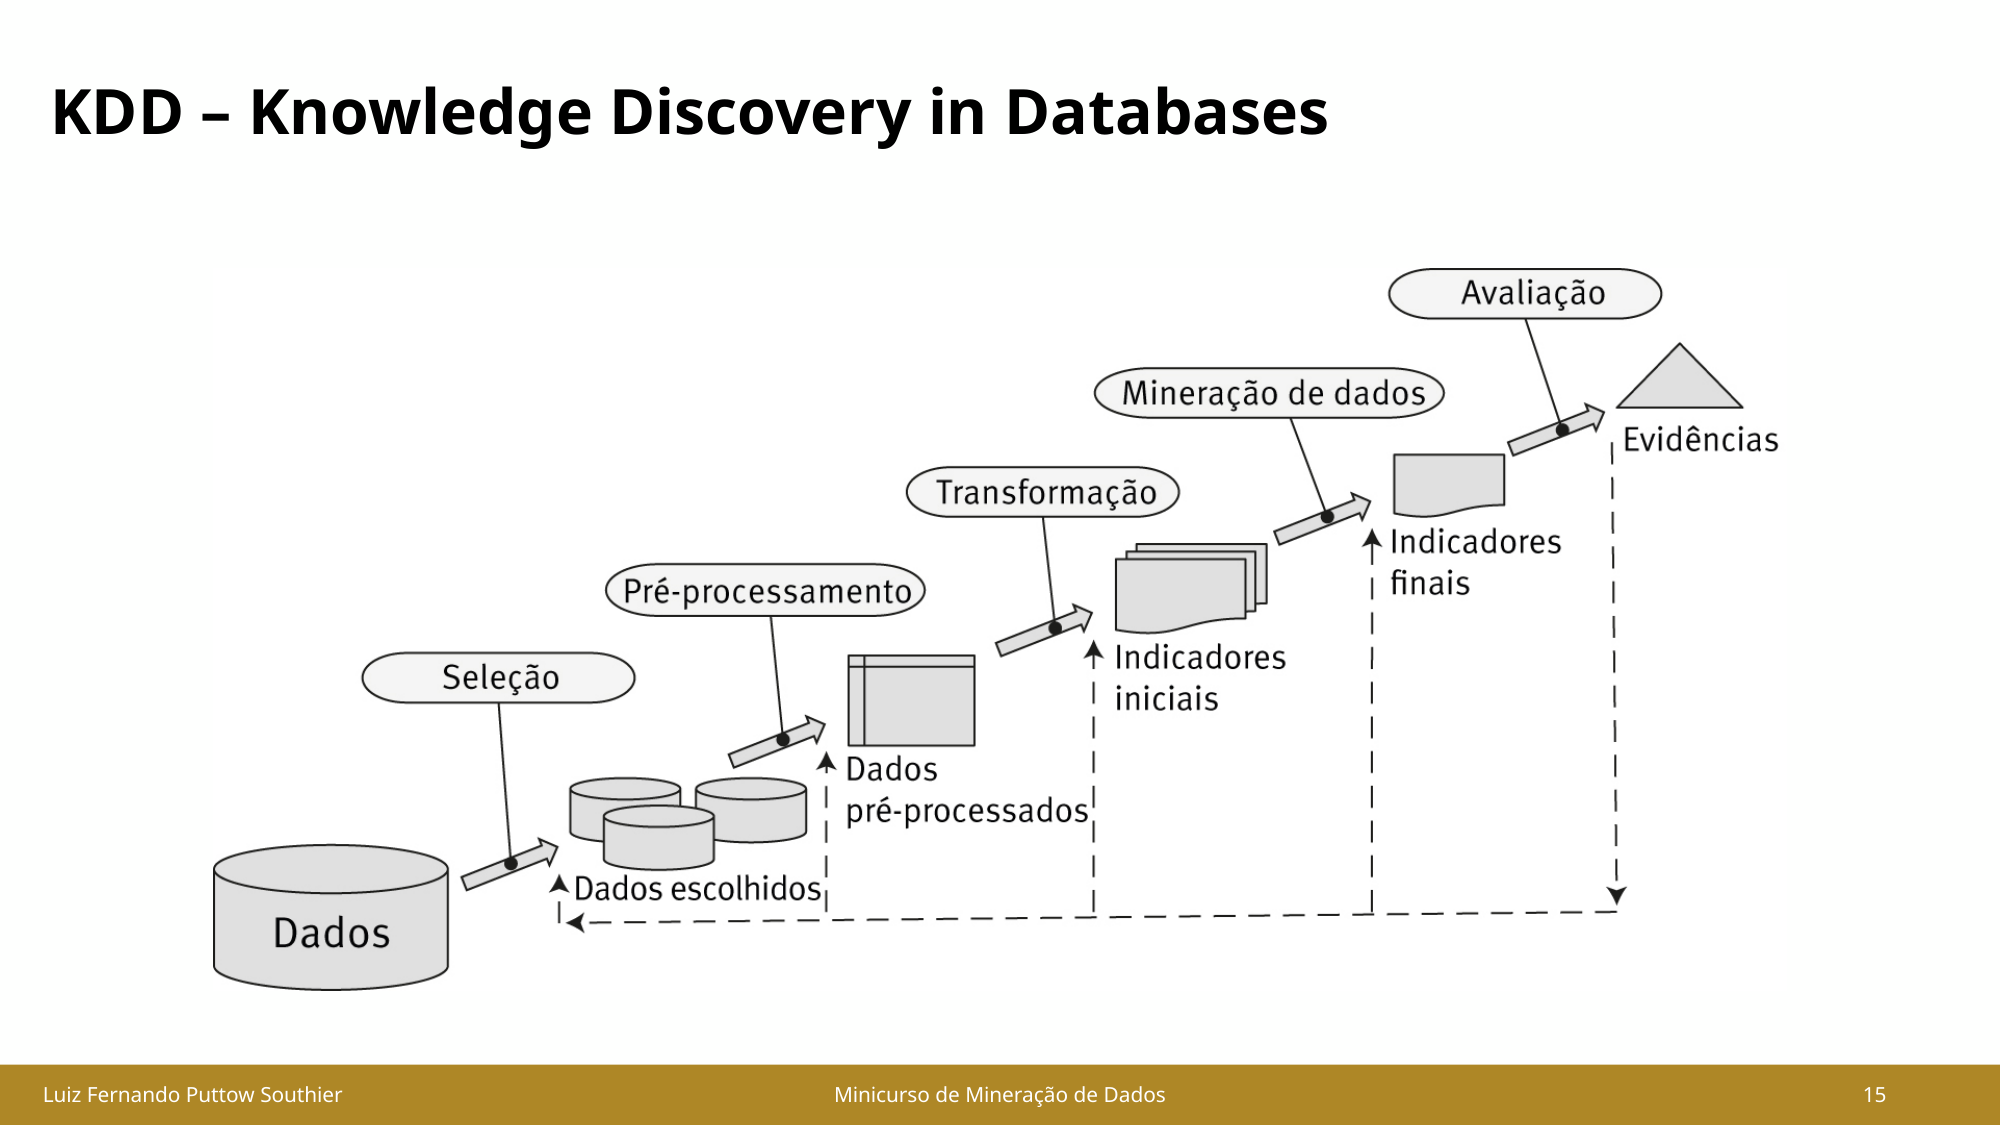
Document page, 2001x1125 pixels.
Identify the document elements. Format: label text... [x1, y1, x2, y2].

title KDD – Knowledge Discovery in Databases [35, 38, 1969, 190]
picture [212, 268, 1787, 991]
